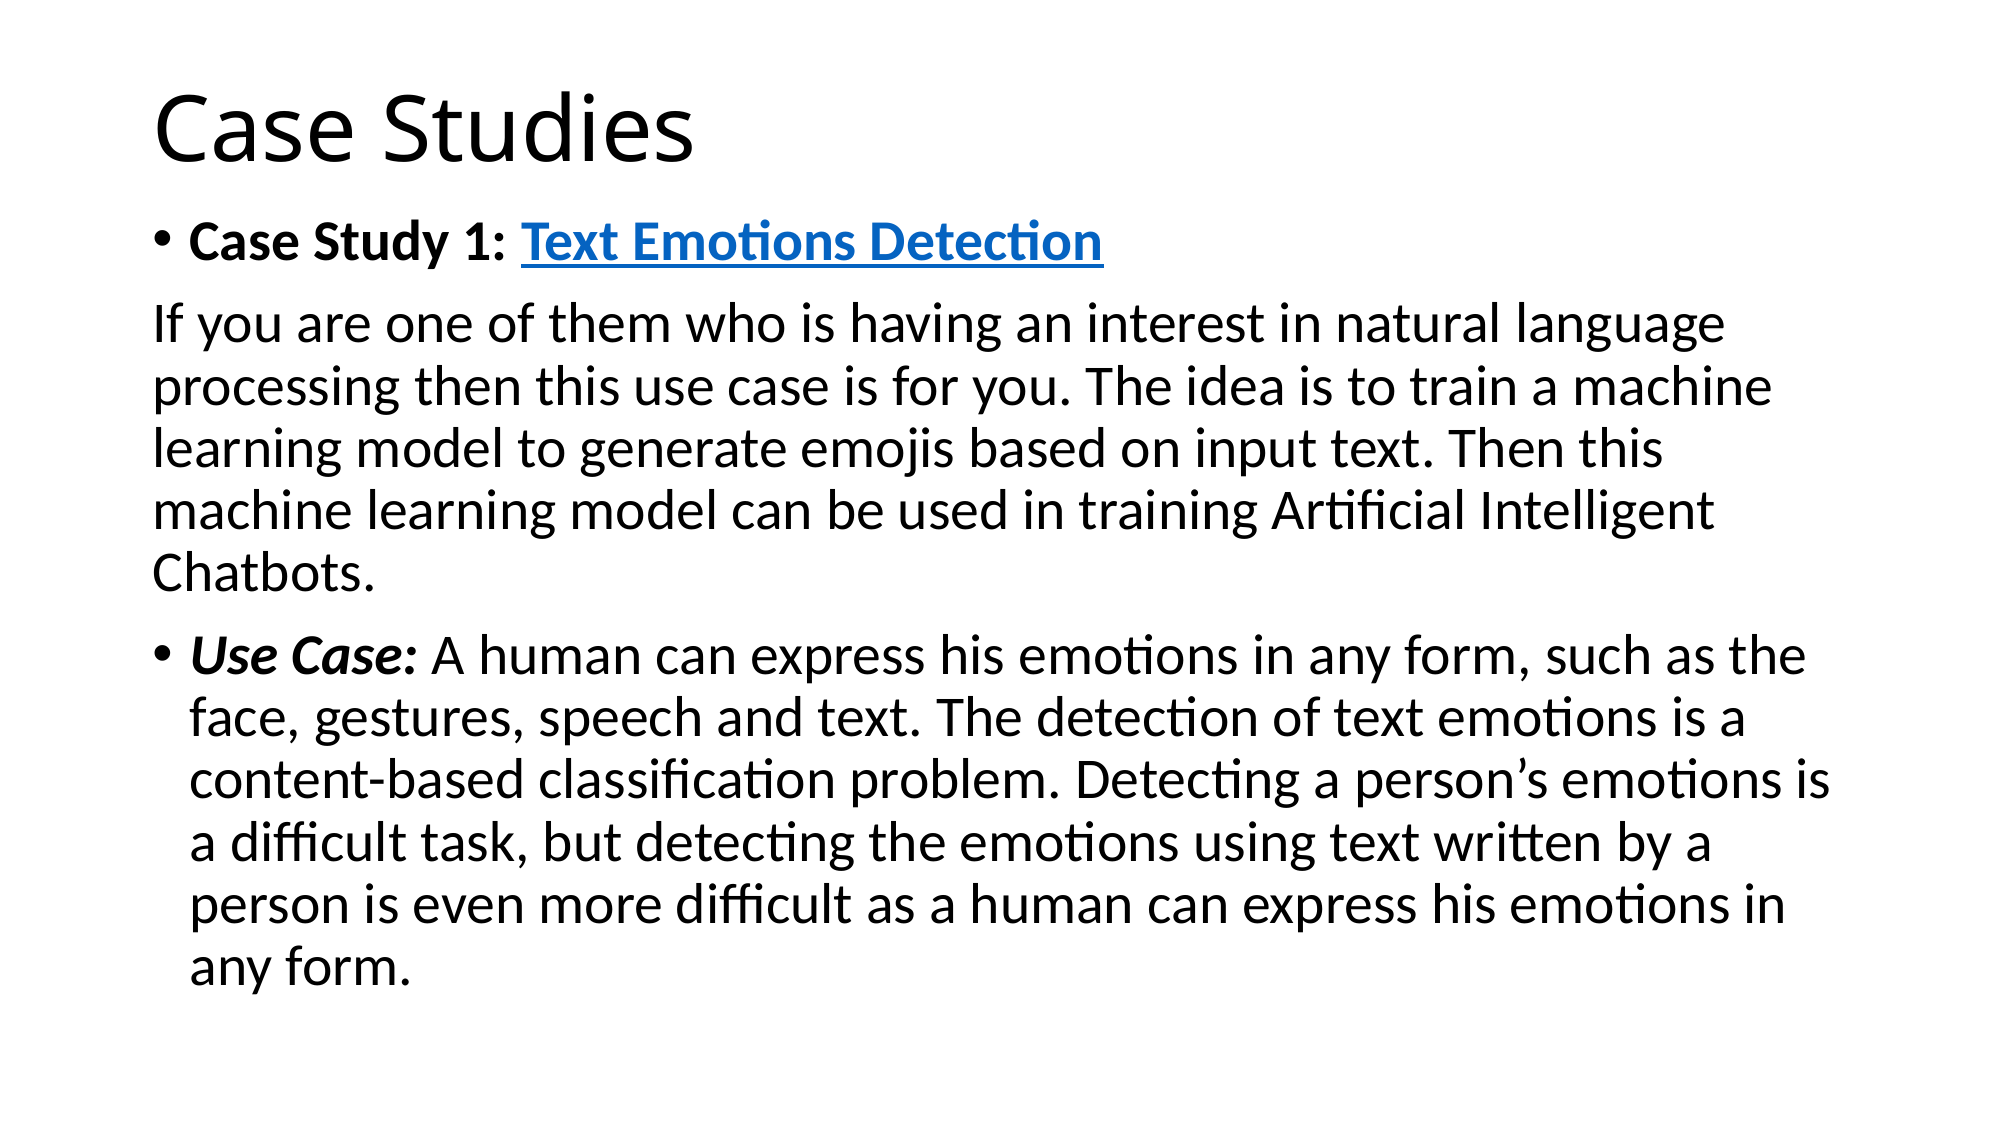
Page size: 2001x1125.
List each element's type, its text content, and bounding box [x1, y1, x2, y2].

title Case Studies [137, 59, 1863, 202]
list Case Study 1: Text Emotions Detection If you are one of them who is having an interest in natural language processing then this use case is for you. The idea is to train a machine learning model to generate emojis based on input text. Then this machine learning model can be used in training Artificial Intelligent Chatbots. Use Case: A human can express his emotions in any form, such as the face, gestures, speech and text. The detection of text emotions is a content-based classification problem. Detecting a person’s emotions is a difficult task, but detecting the emotions using text written by a person is even more difficult as a human can express his emotions in any form. [137, 202, 1863, 1014]
